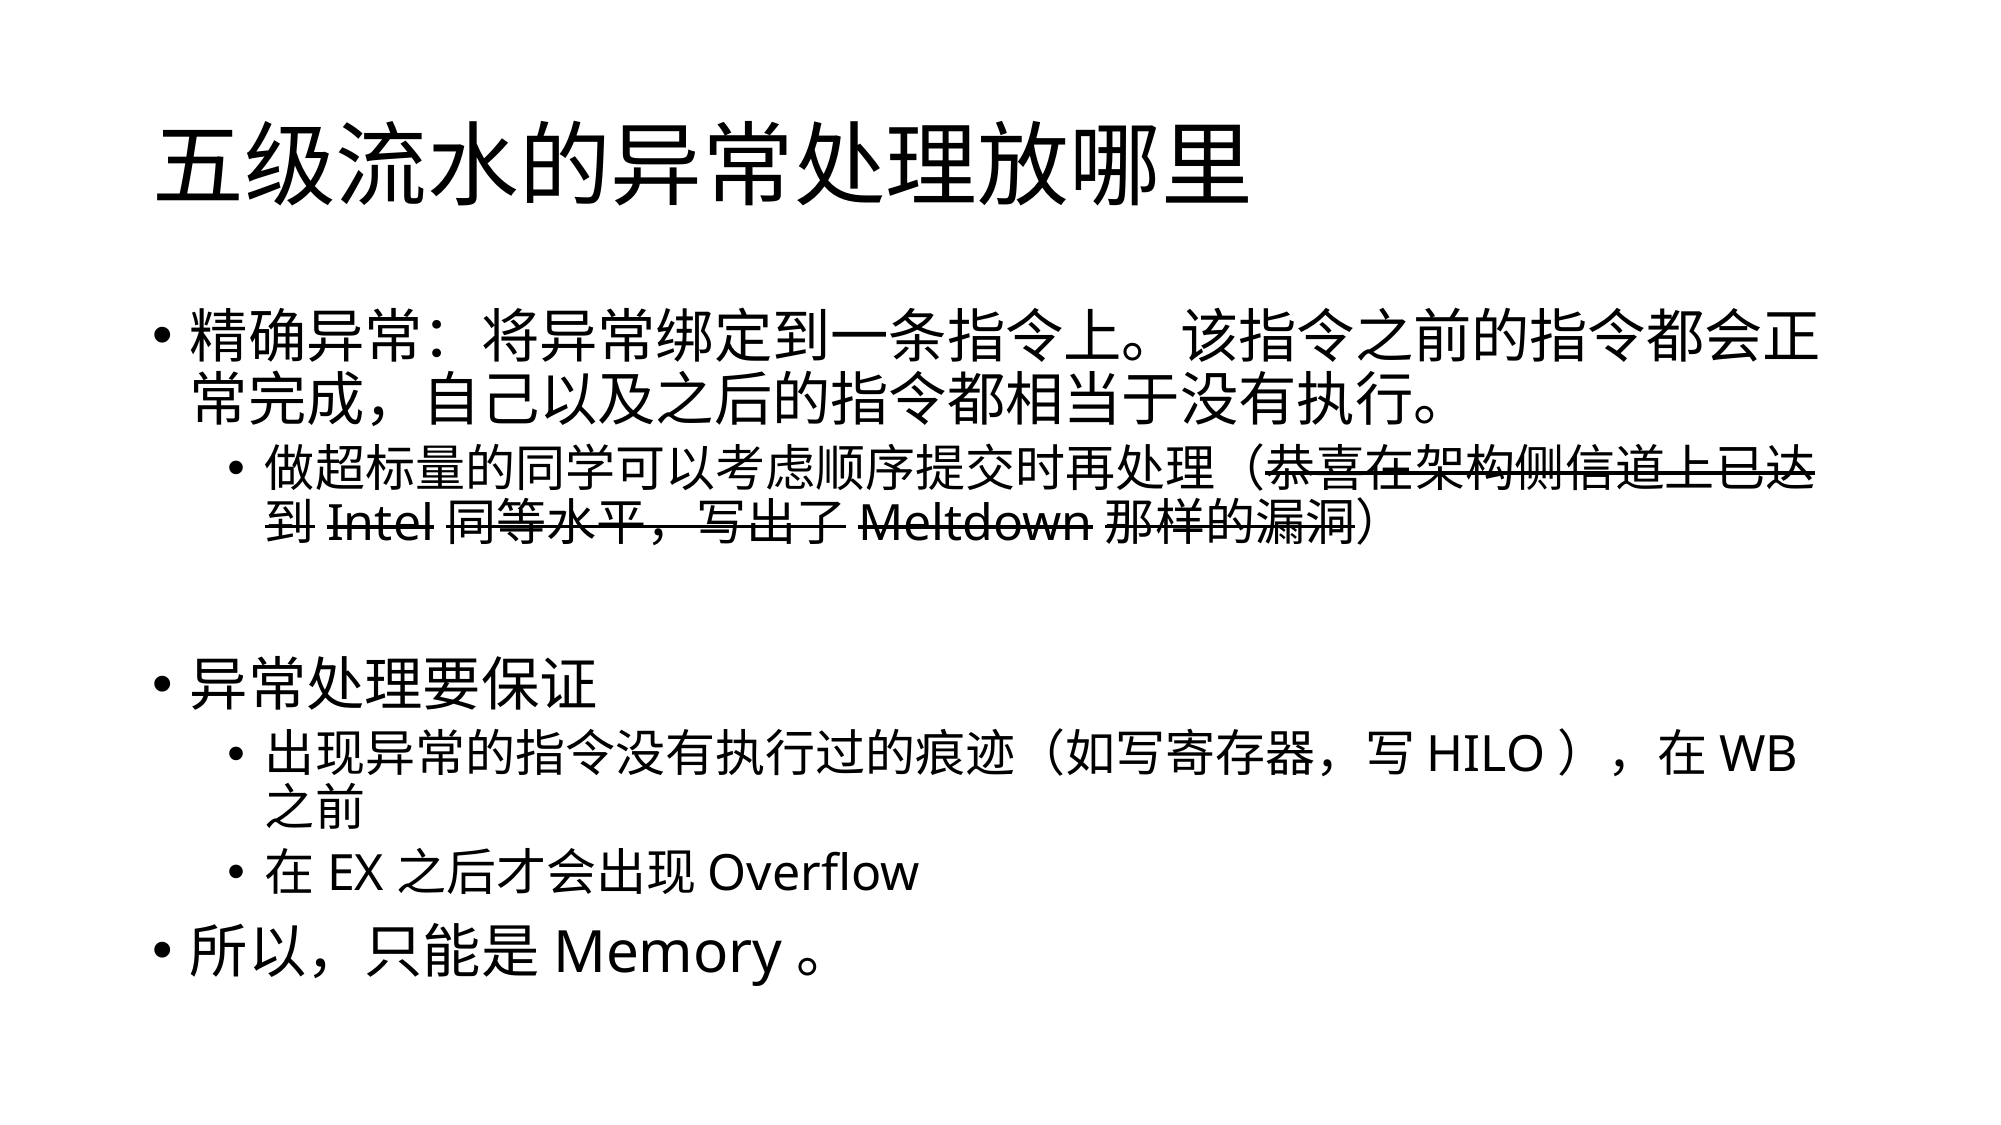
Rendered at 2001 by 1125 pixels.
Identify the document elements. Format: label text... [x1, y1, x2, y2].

list 精确异常：将异常绑定到一条指令上。该指令之前的指令都会正常完成，自己以及之后的指令都相当于没有执行。 做超标量的同学可以考虑顺序提交时再处理（恭喜在架构侧信道上已达到Intel同等水平，写出了Meltdown那样的漏洞） 异常处理要保证 出现异常的指令没有执行过的痕迹（如写寄存器，写HILO），在WB之前 在EX之后才会出现Overflow 所以，只能是Memory。 [137, 299, 1863, 1014]
title 五级流水的异常处理放哪里 [137, 59, 1863, 278]
